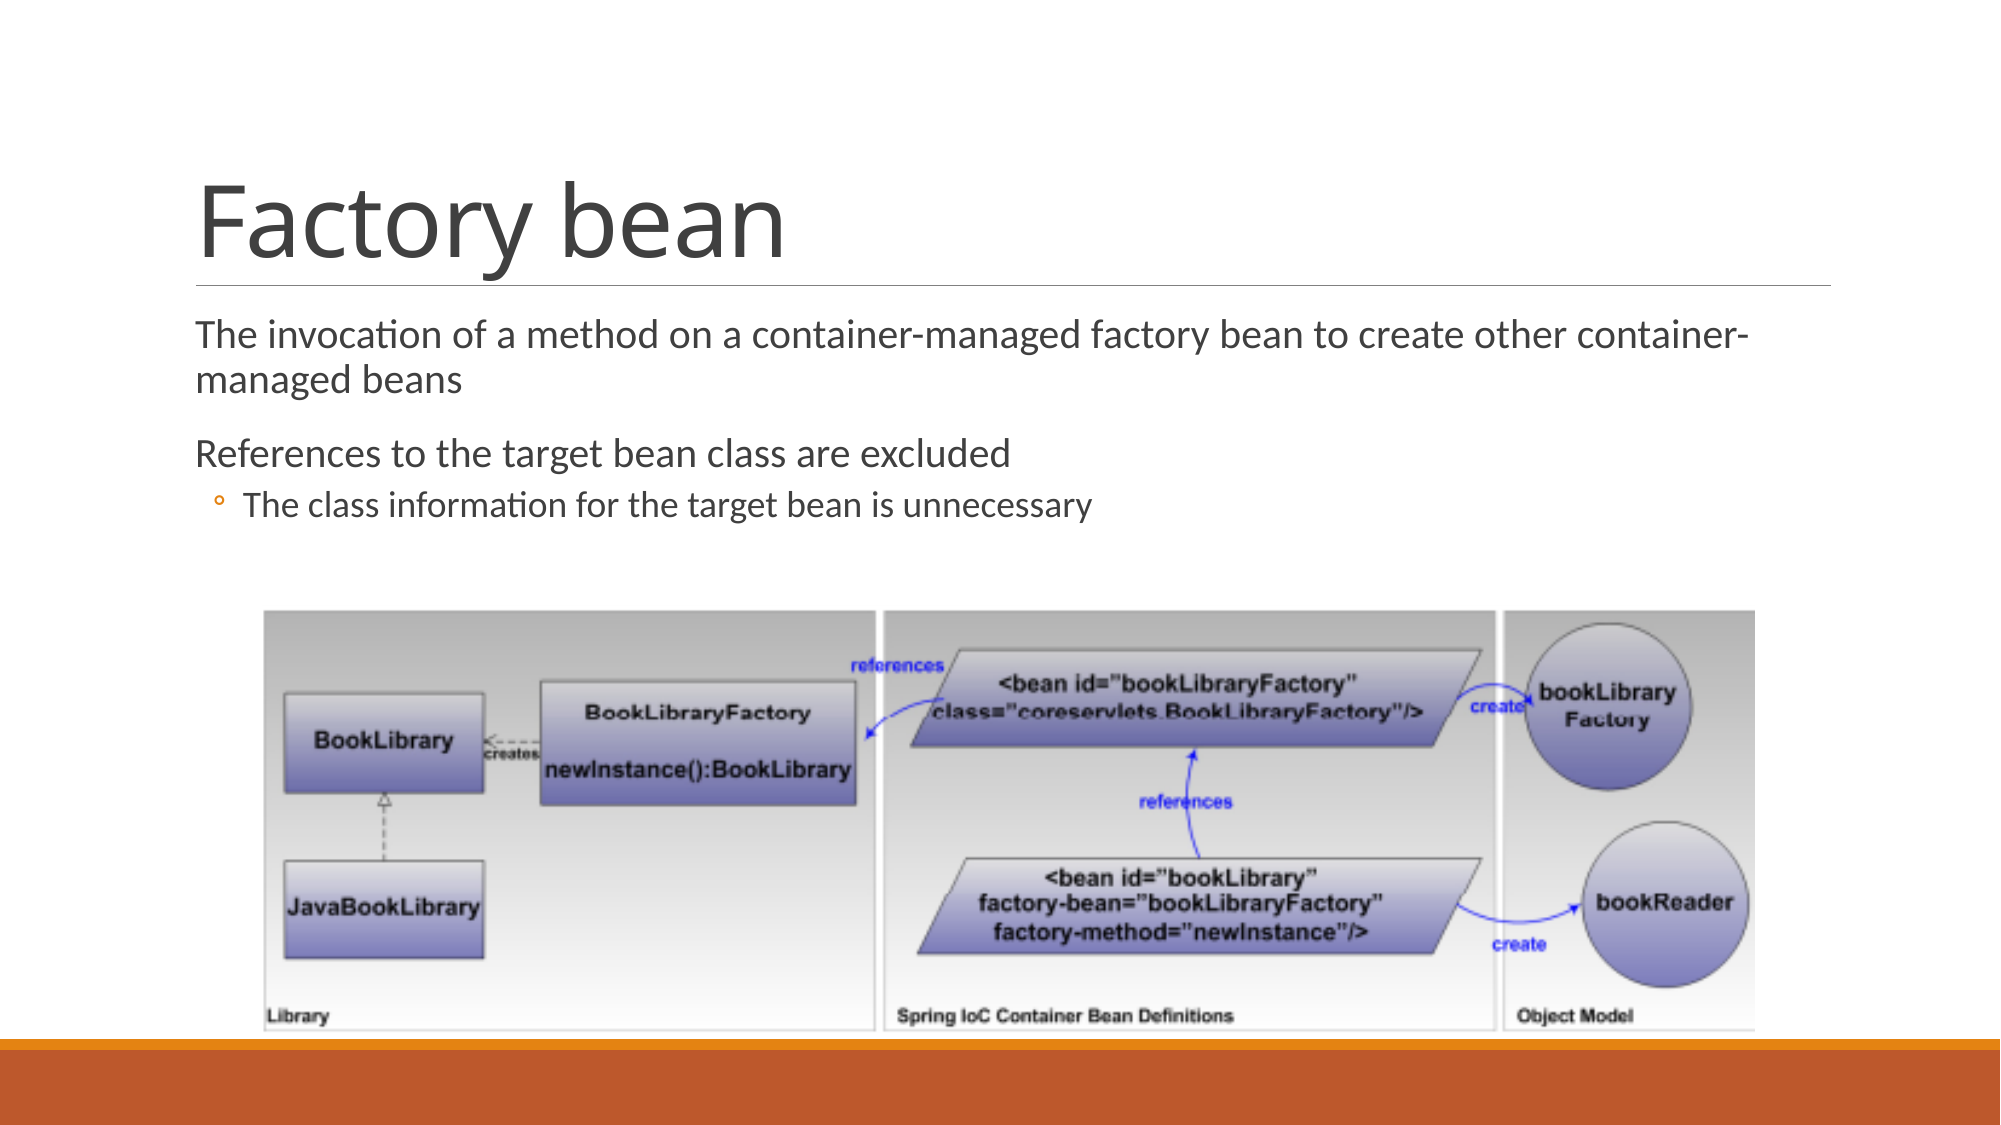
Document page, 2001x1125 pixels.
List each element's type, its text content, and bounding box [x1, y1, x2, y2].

picture [261, 603, 1756, 1038]
list The invocation of a method on a container-managed factory bean to create other container-managed beans References to the target bean class are excluded The class information for the target bean is unnecessary [180, 305, 1905, 641]
title Factory bean [180, 47, 1830, 285]
